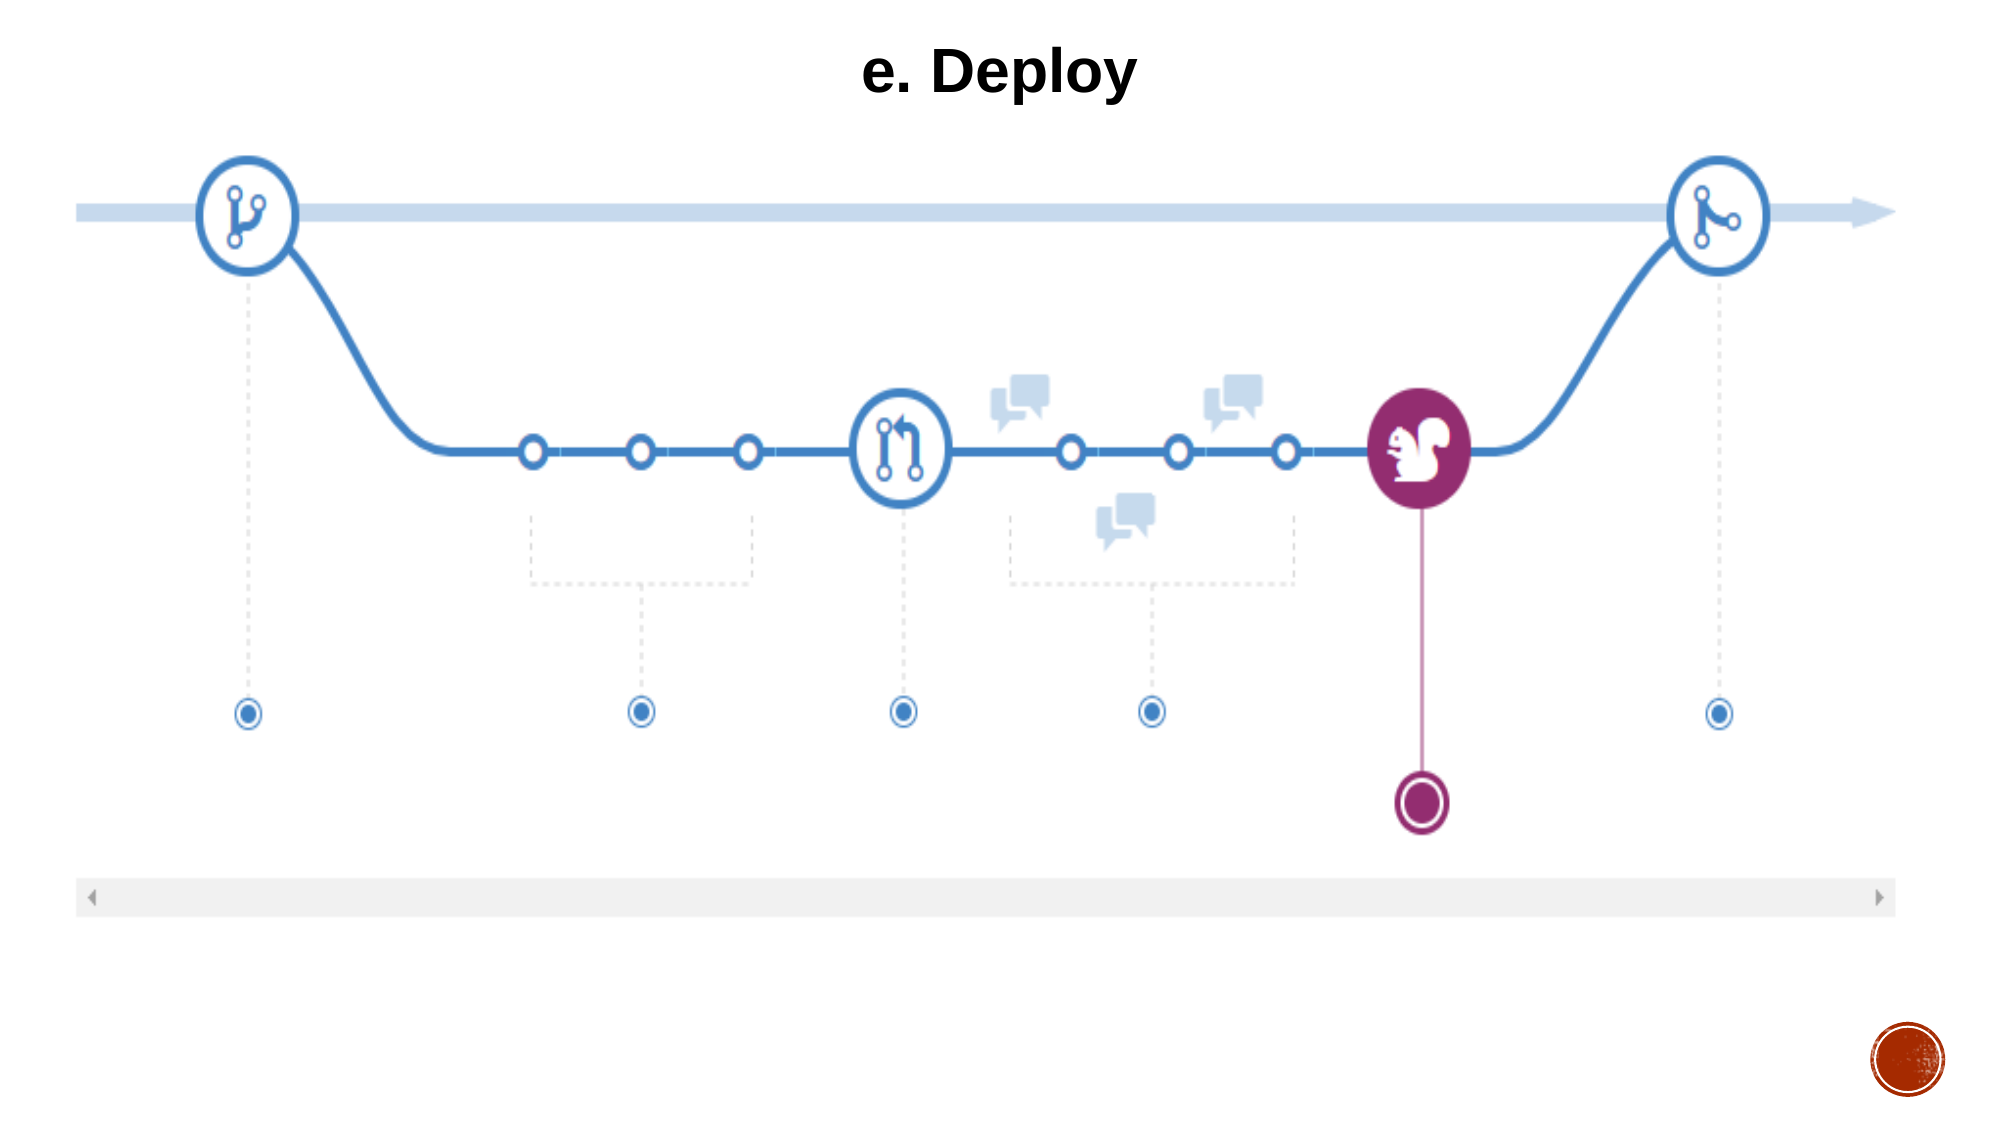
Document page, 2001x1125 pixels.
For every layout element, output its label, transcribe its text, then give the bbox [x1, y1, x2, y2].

picture [63, 114, 1935, 1012]
text_box e. Deploy [846, 23, 1154, 113]
